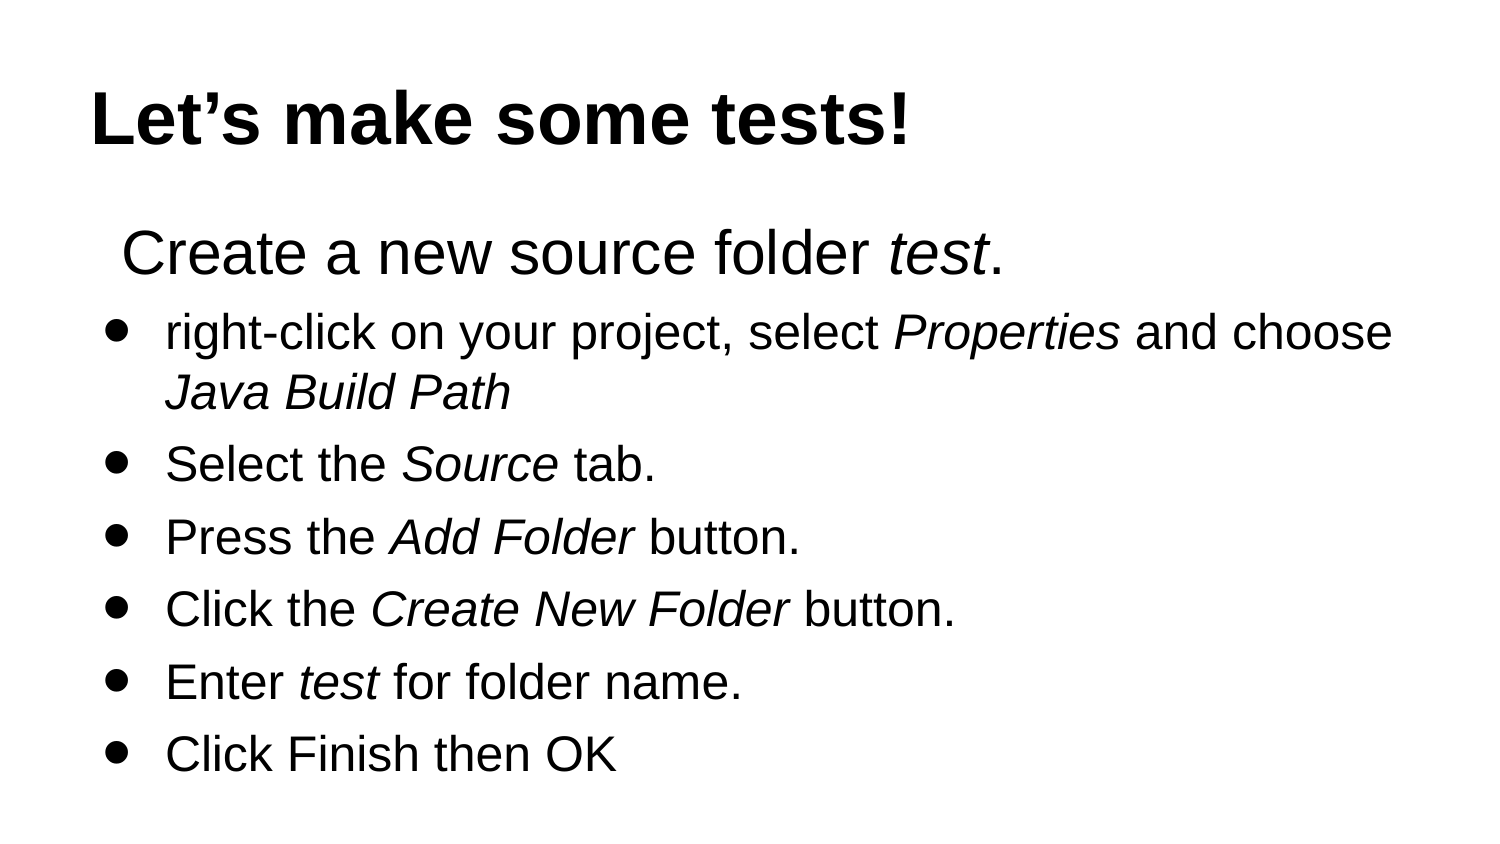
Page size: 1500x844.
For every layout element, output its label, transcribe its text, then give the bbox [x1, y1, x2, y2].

list Create a new source folder test. right-click on your project, select Properties and choose Java Build Path Select the Source tab. Press the Add Folder button. Click the Create New Folder button. Enter test for folder name. Click Finish then OK [75, 196, 1425, 808]
title Let’s make some tests! [75, 33, 1425, 175]
